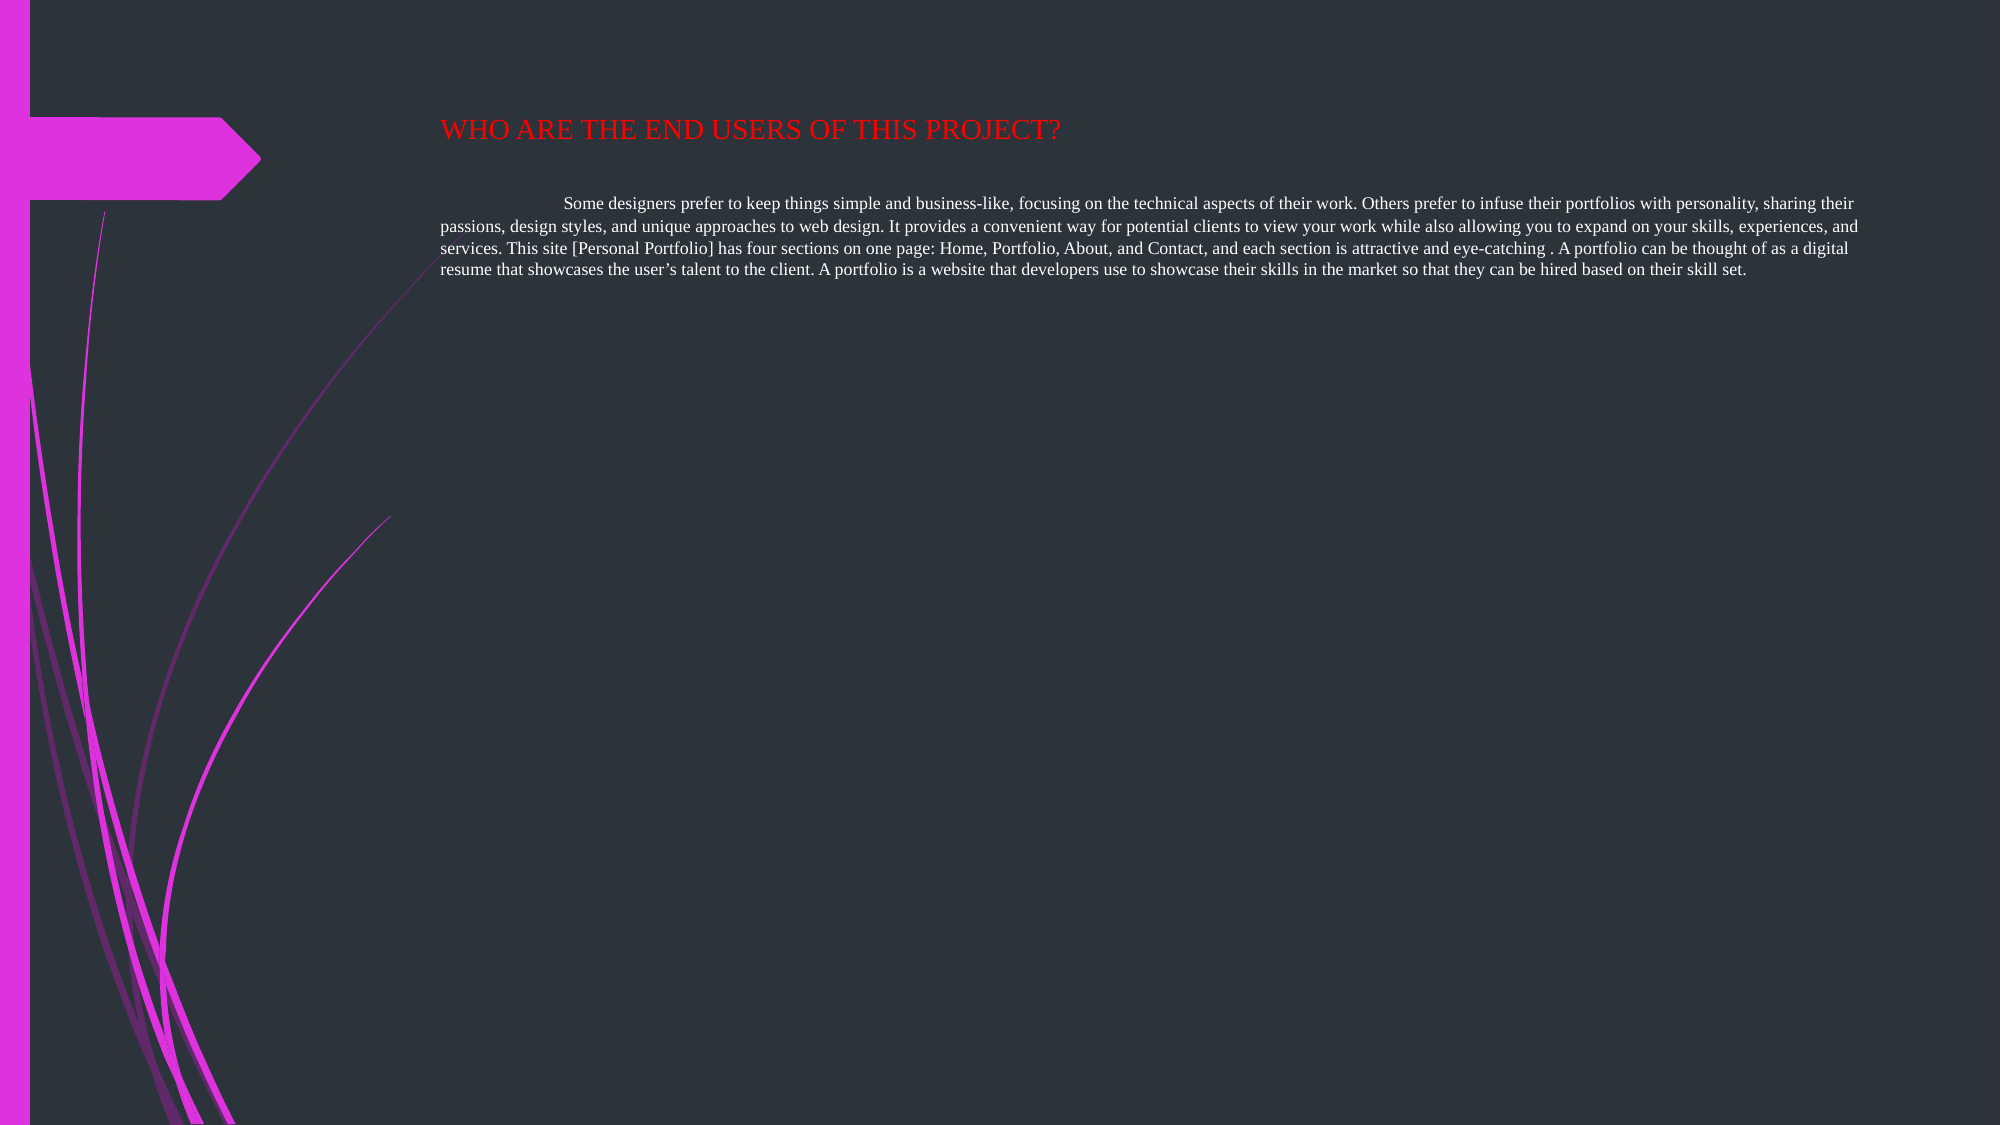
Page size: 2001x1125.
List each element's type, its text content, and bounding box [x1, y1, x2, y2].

title WHO ARE THE END USERS OF THIS PROJECT? Some designers prefer to keep things simple and business-like, focusing on the technical aspects of their work. Others prefer to infuse their portfolios with personality, sharing their passions, design styles, and unique approaches to web design. It provides a convenient way for potential clients to view your work while also allowing you to expand on your skills, experiences, and services. This site [Personal Portfolio] has four sections on one page: Home, Portfolio, About, and Contact, and each section is attractive and eye-catching . A portfolio can be thought of as a digital resume that showcases the user’s talent to the client. A portfolio is a website that developers use to showcase their skills in the market so that they can be hired based on their skill set. [425, 102, 1888, 313]
